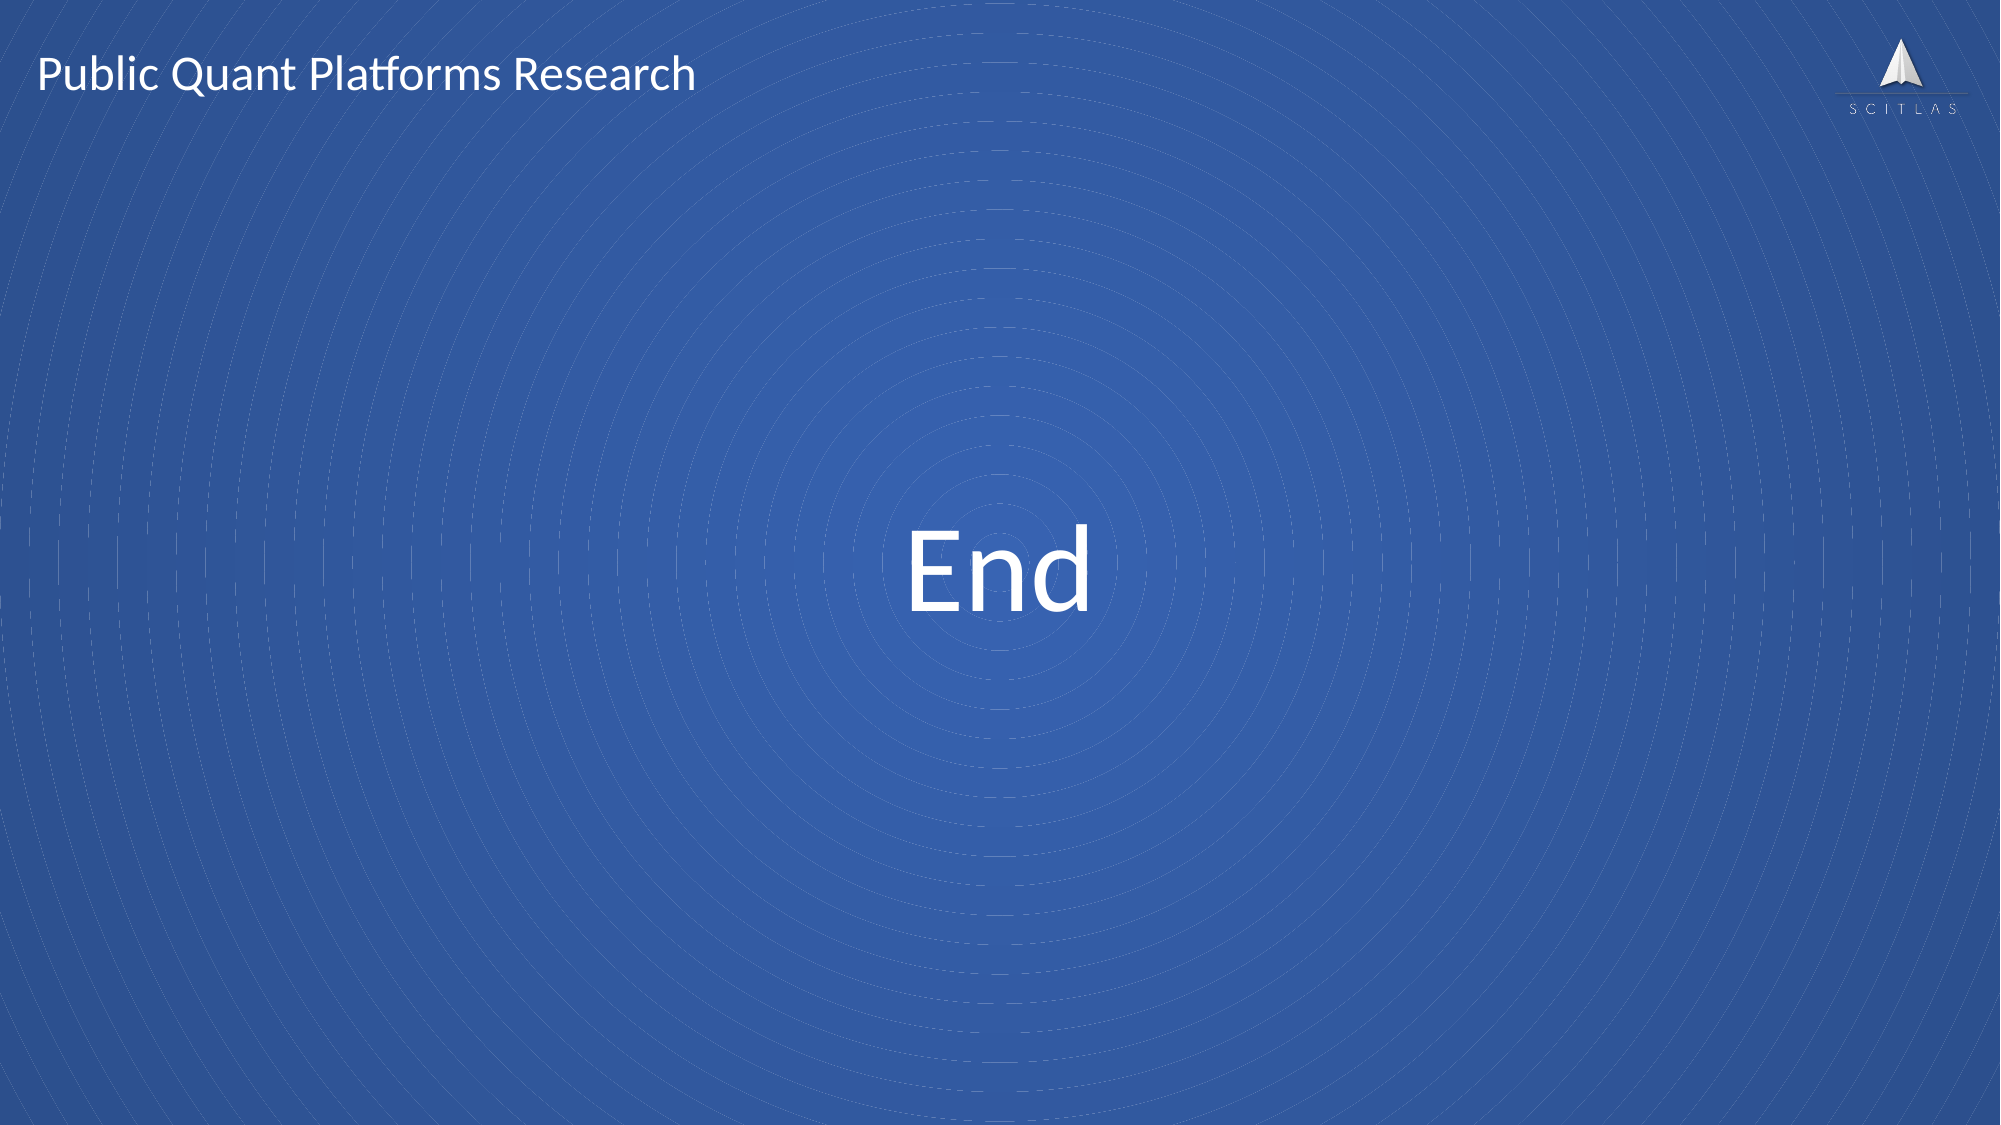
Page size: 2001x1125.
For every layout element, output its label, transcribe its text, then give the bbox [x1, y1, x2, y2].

picture [1802, 0, 2000, 142]
text_box Public Quant Platforms Research [22, 32, 778, 108]
text_box End [515, 479, 1485, 644]
text_box [0, 0, 2000, 1125]
